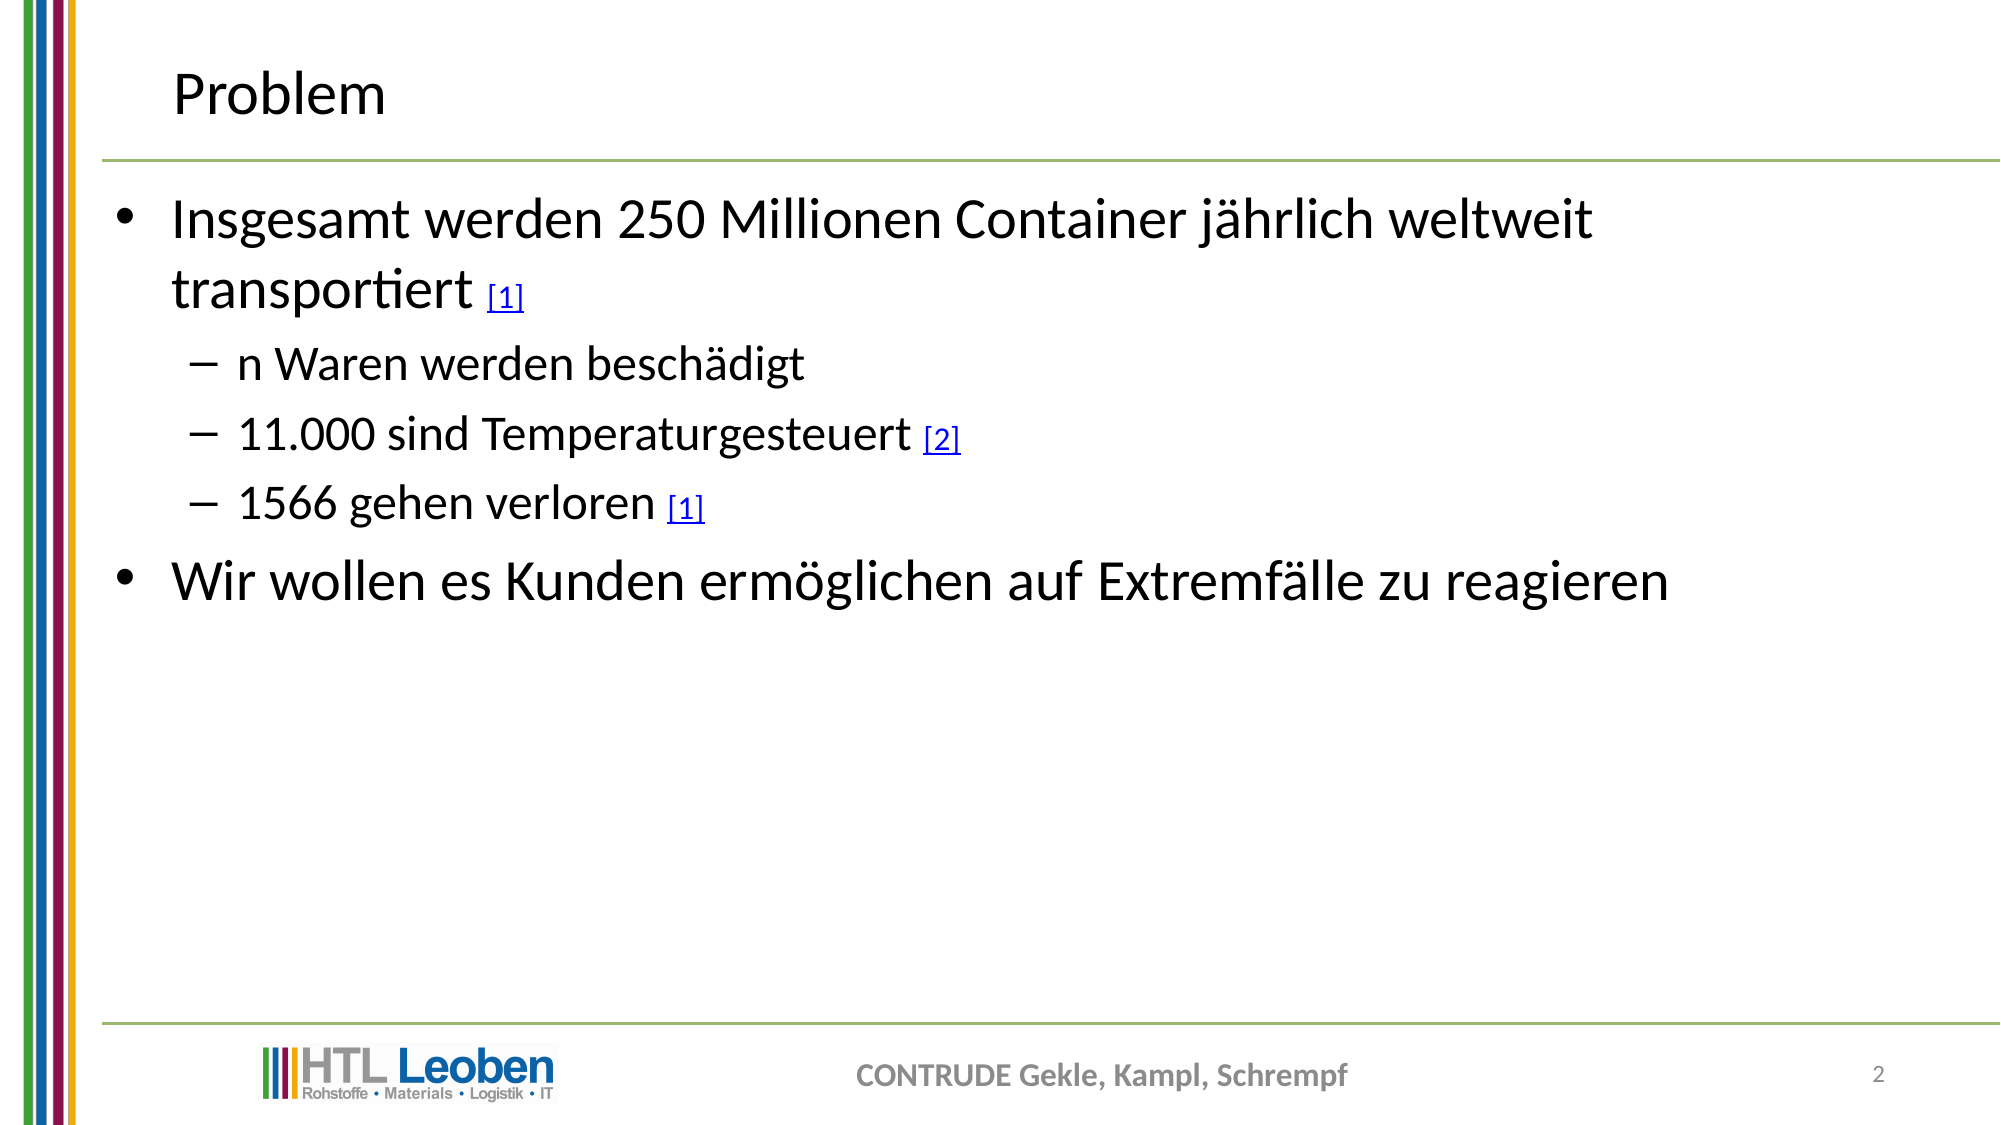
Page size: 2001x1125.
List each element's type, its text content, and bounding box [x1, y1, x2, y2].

title Problem [158, 30, 1844, 149]
picture [257, 1042, 559, 1104]
list Insgesamt werden 250 Millionen Container jährlich weltweit transportiert [1] n Waren werden beschädigt 11.000 sind Temperaturgesteuert [2] 1566 gehen verloren [1] Wir wollen es Kunden ermöglichen auf Extremfälle zu reagieren [99, 172, 1900, 1005]
footer CONTRUDE Gekle, Kampl, Schrempf [432, 1042, 1433, 1103]
slide_number 2 [1433, 1042, 1900, 1103]
